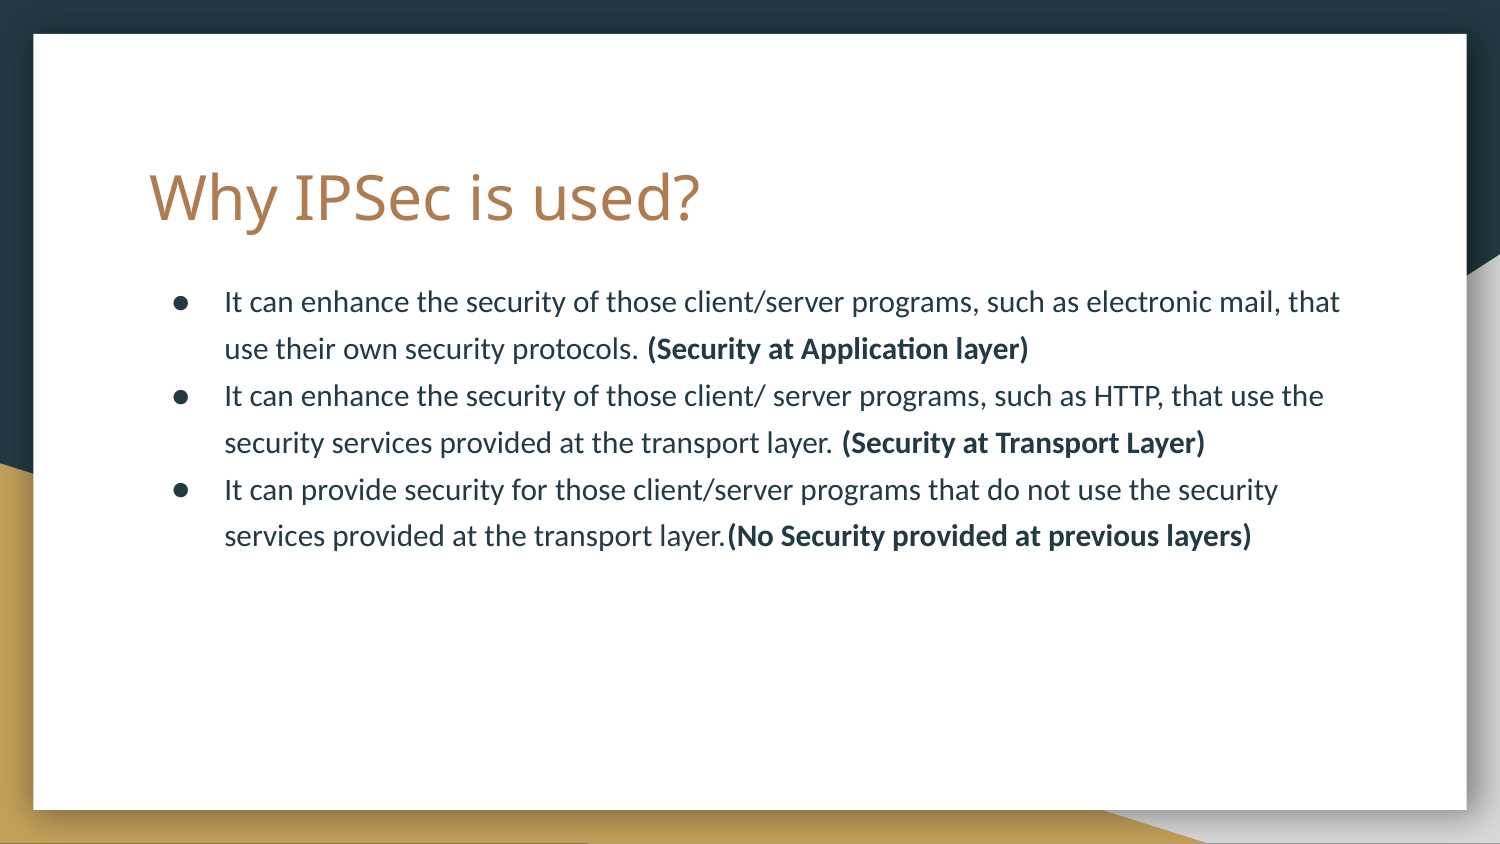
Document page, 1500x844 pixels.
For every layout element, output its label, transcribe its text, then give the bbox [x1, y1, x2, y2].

list It can enhance the security of those client/server programs, such as electronic mail, that use their own security protocols. (Security at Application layer) It can enhance the security of those client/ server programs, such as HTTP, that use the security services provided at the transport layer. (Security at Transport Layer) It can provide security for those client/server programs that do not use the security services provided at the transport layer.(No Security provided at previous layers) [134, 258, 1366, 661]
title Why IPSec is used? [134, 138, 1366, 258]
